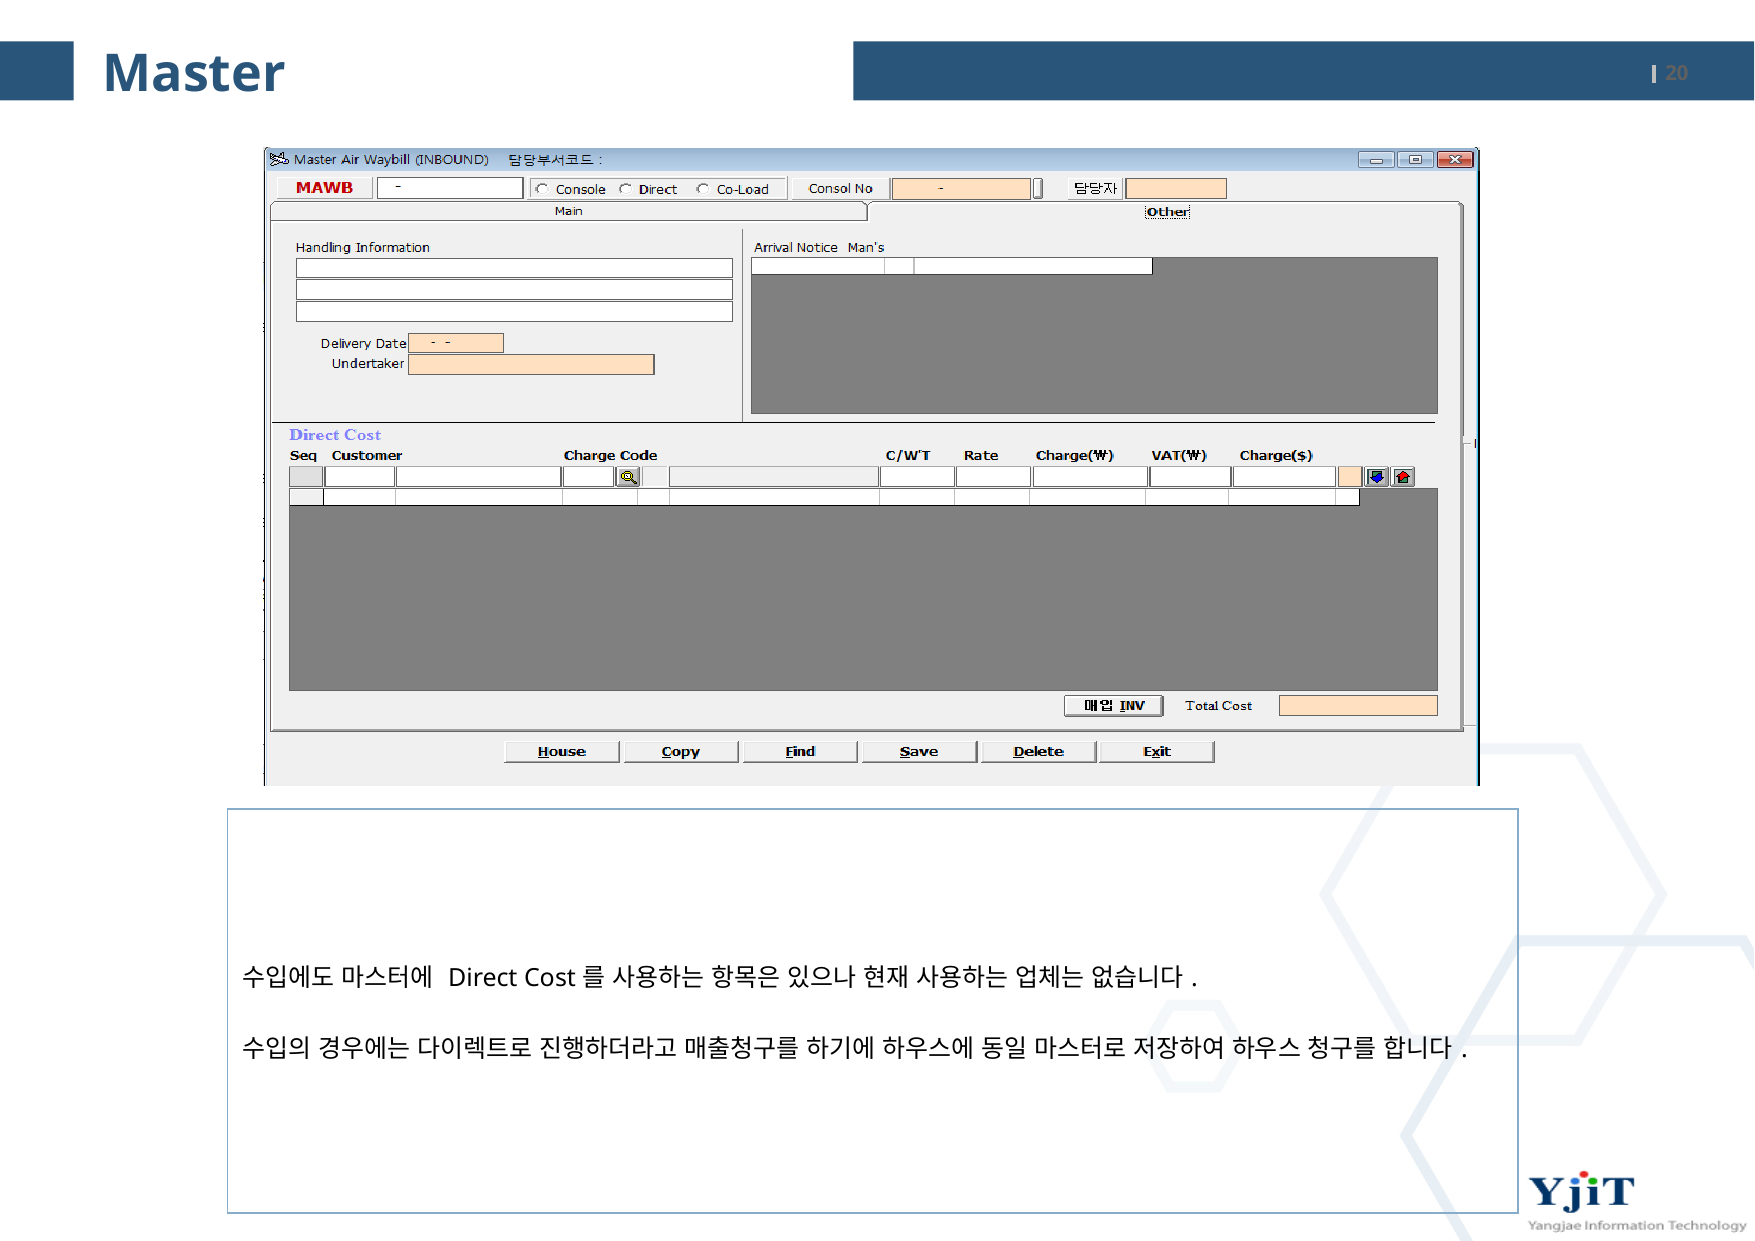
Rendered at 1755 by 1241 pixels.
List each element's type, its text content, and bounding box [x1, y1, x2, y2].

slide_number 20 [1647, 46, 1731, 101]
list Master [85, 30, 842, 114]
table_header 수입에도 마스터에 Direct Cost를 사용하는 항목은 있으나 현재 사용하는 업체는 없습니다. 수입의 경우에는 다이렉트로 진행하더라고 매출청구를 하기에 하우스에 동일 마스터로 저장하여 하우스 청구를 합니다. [228, 810, 1517, 1212]
picture [0, 0, 1755, 1241]
